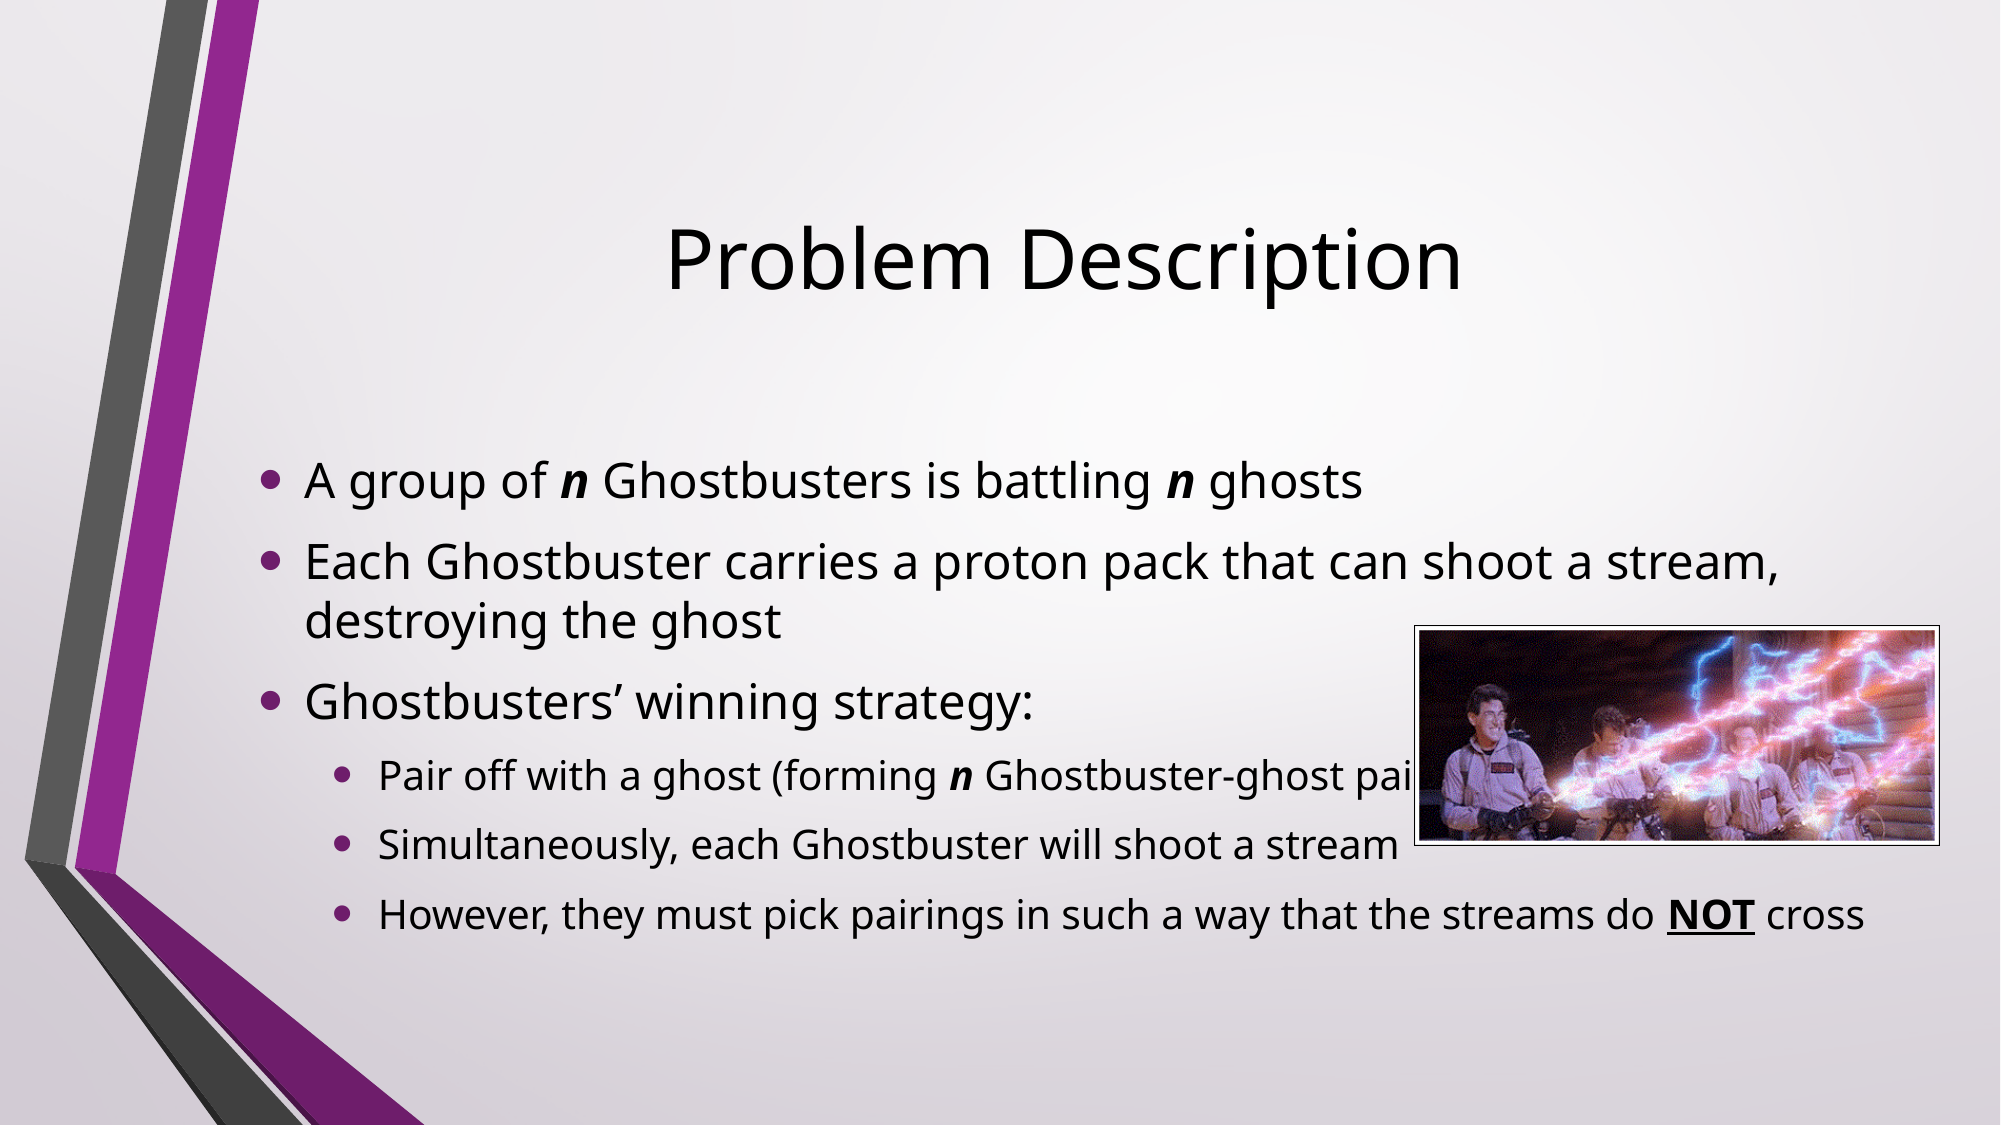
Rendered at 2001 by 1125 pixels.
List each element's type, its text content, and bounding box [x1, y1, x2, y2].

title Problem Description [243, 112, 1887, 400]
list A group of n Ghostbusters is battling n ghosts Each Ghostbuster carries a proton pack that can shoot a stream, destroying the ghost Ghostbusters’ winning strategy: Pair off with a ghost (forming n Ghostbuster-ghost pairs) Simultaneously, each Ghostbuster will shoot a stream However, they must pick pairings in such a way that the streams do NOT cross [243, 437, 1887, 950]
picture [1414, 625, 1940, 846]
